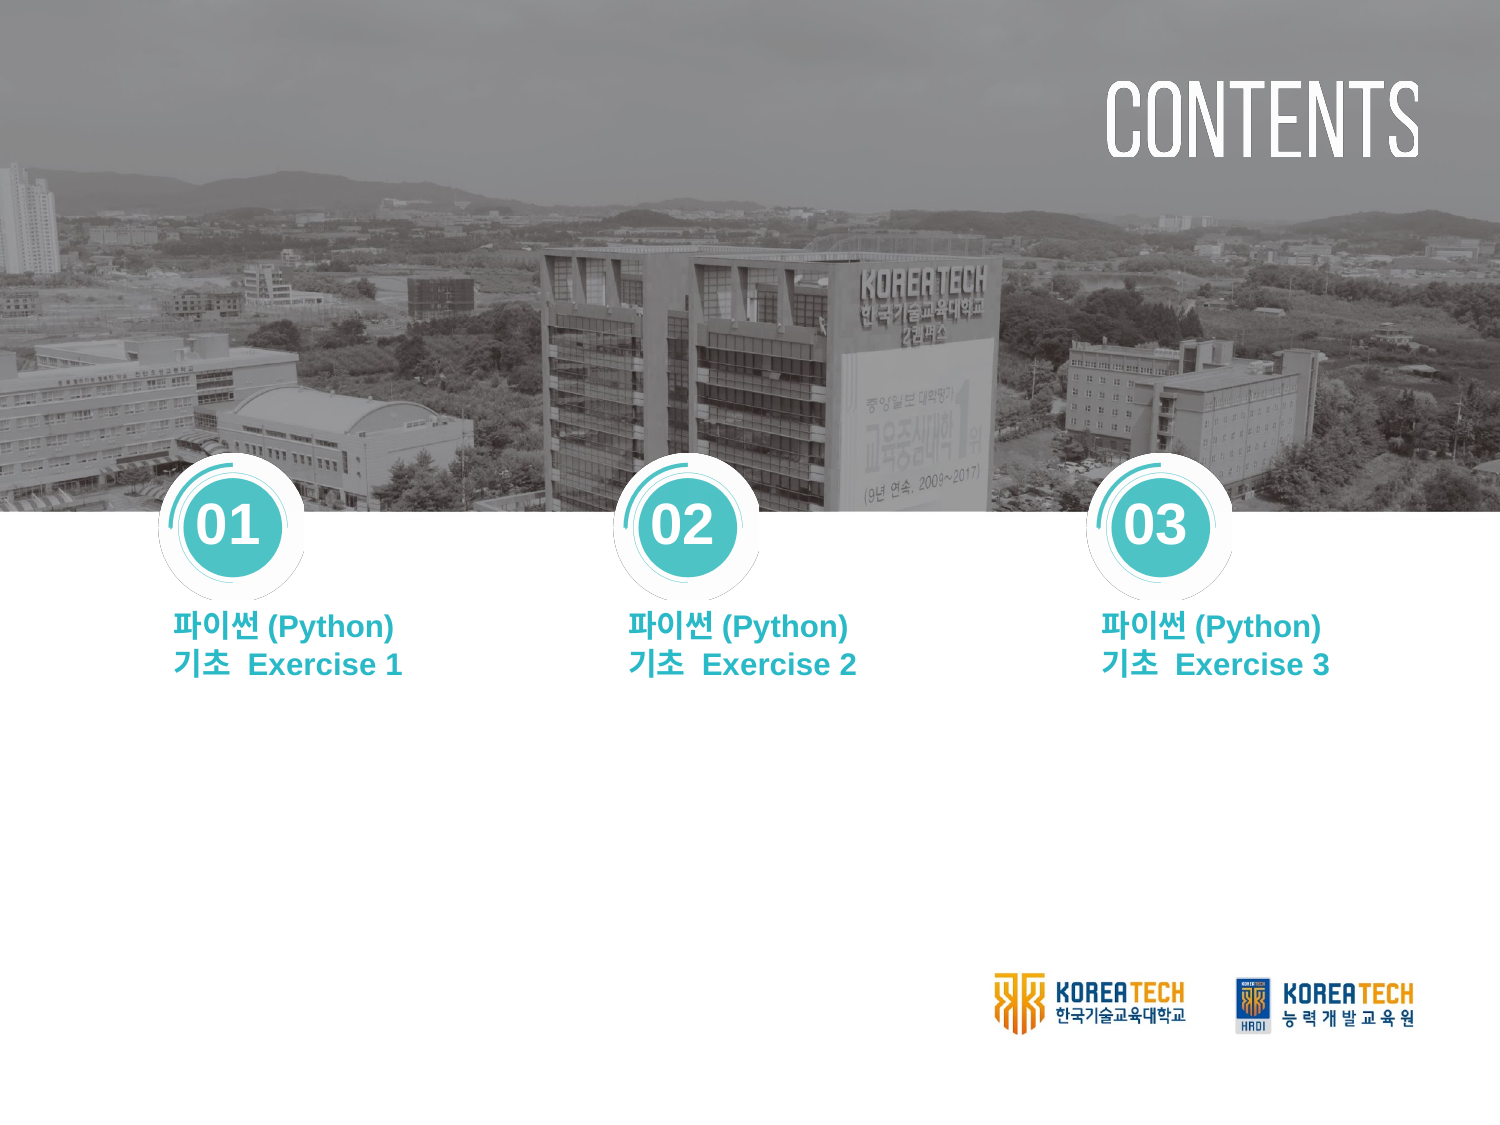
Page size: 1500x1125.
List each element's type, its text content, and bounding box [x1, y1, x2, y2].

text_box 파이썬(Python) 기초 Exercise 1 [159, 599, 441, 712]
picture [0, 0, 1500, 1125]
text_box 파이썬(Python) 기초 Exercise 3 [1086, 599, 1368, 707]
text_box 파이썬(Python) 기초 Exercise 2 [613, 599, 909, 698]
